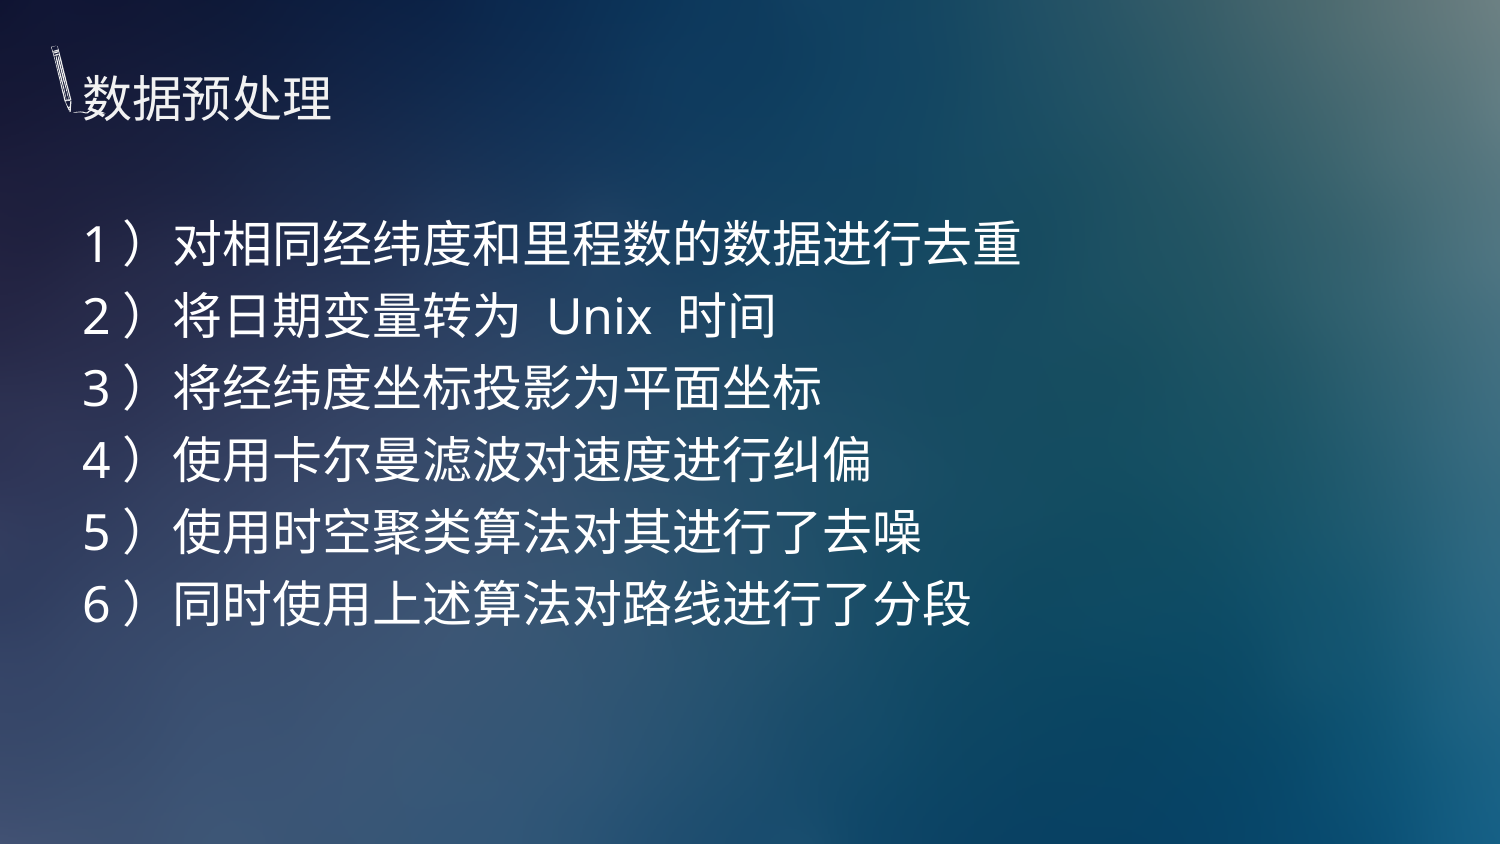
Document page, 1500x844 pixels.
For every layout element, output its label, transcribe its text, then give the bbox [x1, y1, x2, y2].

text_box 1）对相同经纬度和里程数的数据进行去重 2）将日期变量转为 Unix 时间 3）将经纬度坐标投影为平面坐标 4）使用卡尔曼滤波对速度进行纠偏 5）使用时空聚类算法对其进行了去噪 6）同时使用上述算法对路线进行了分段 [67, 192, 1312, 712]
picture [0, 0, 1500, 844]
text_box 数据预处理 [67, 59, 357, 135]
